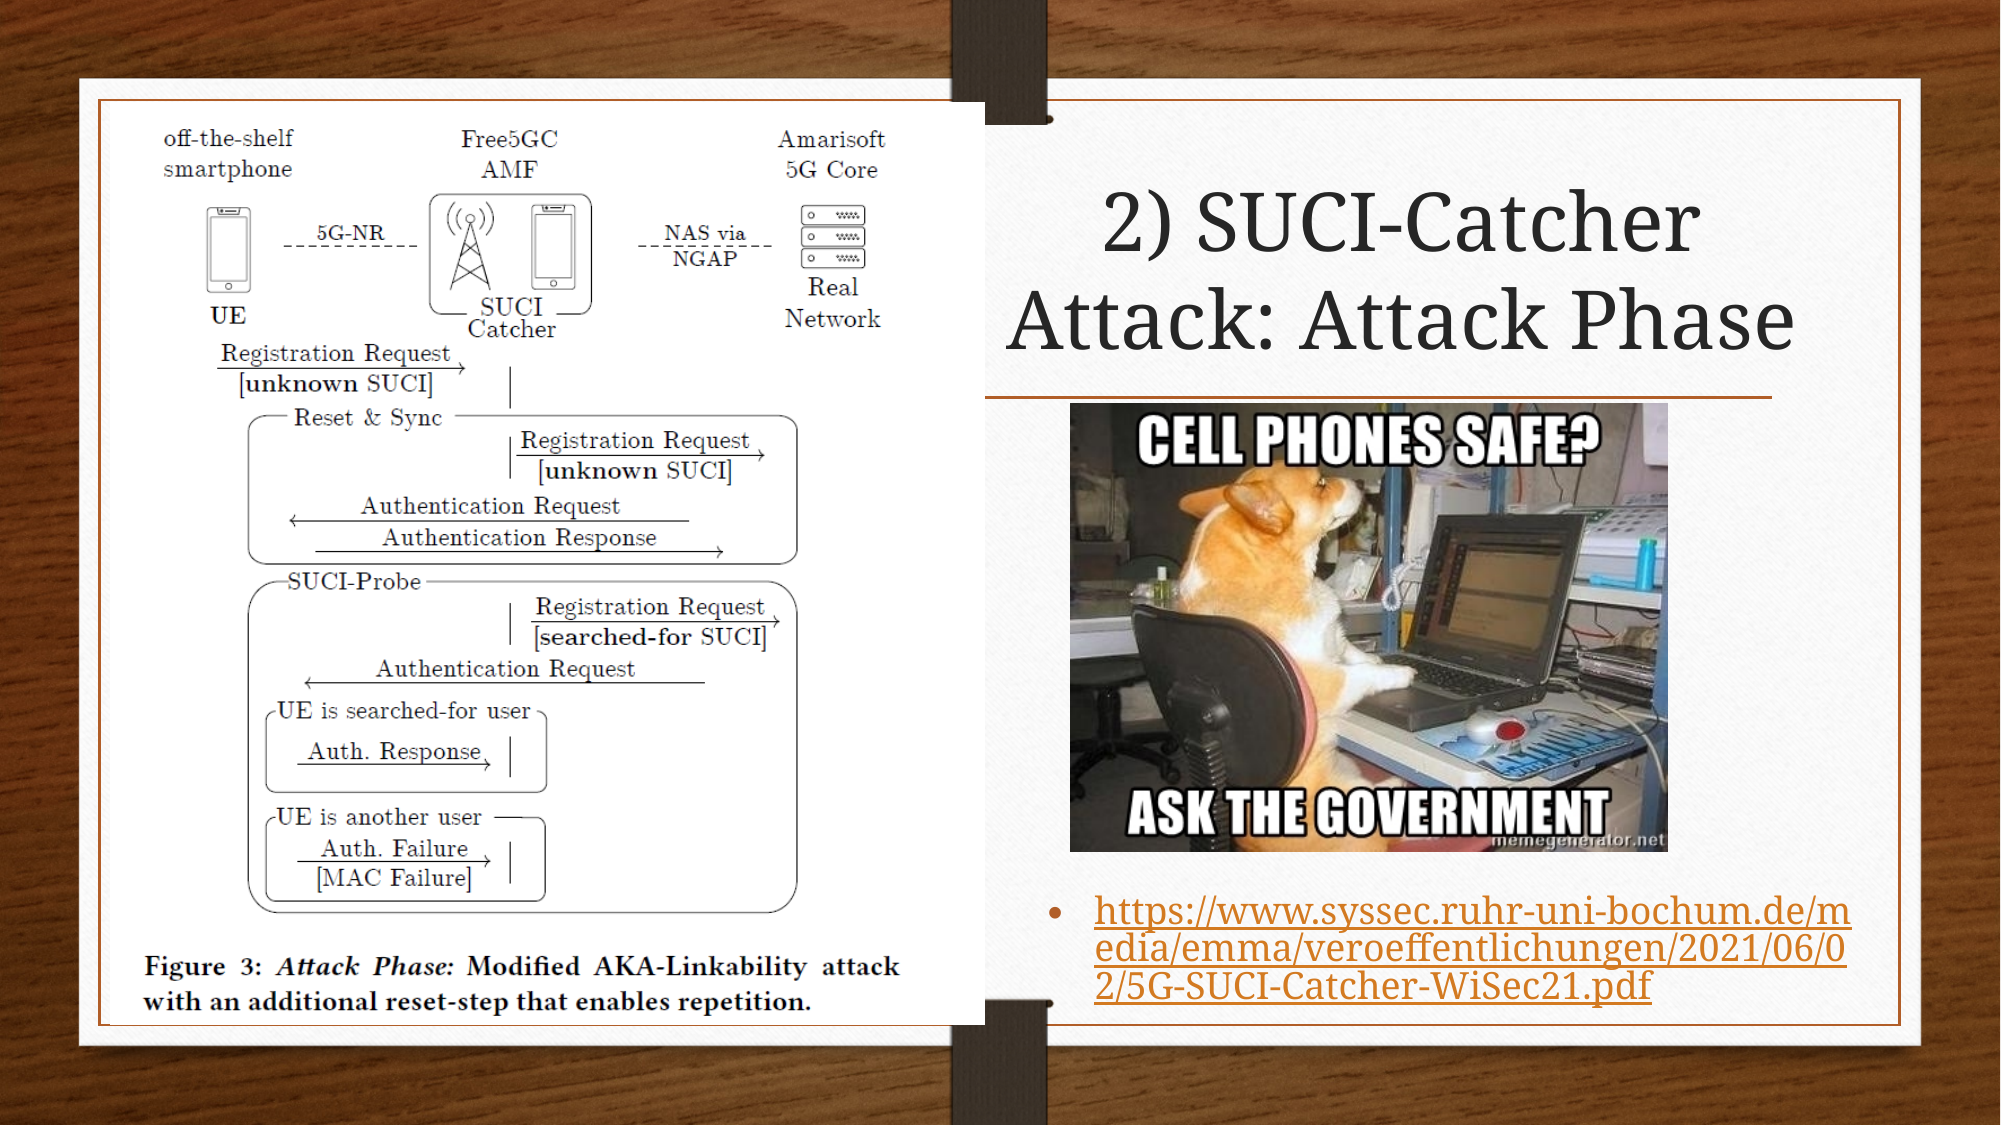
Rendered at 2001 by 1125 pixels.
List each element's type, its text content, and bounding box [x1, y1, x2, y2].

title 2) SUCI-Catcher Attack: Attack Phase [985, 161, 1821, 375]
text_box https://www.syssec.ruhr-uni-bochum.de/media/emma/veroeffentlichungen/2021/06/02/5G-SUCI-Catcher-WiSec21.pdf [1032, 879, 1869, 1025]
picture [0, 0, 2001, 1125]
